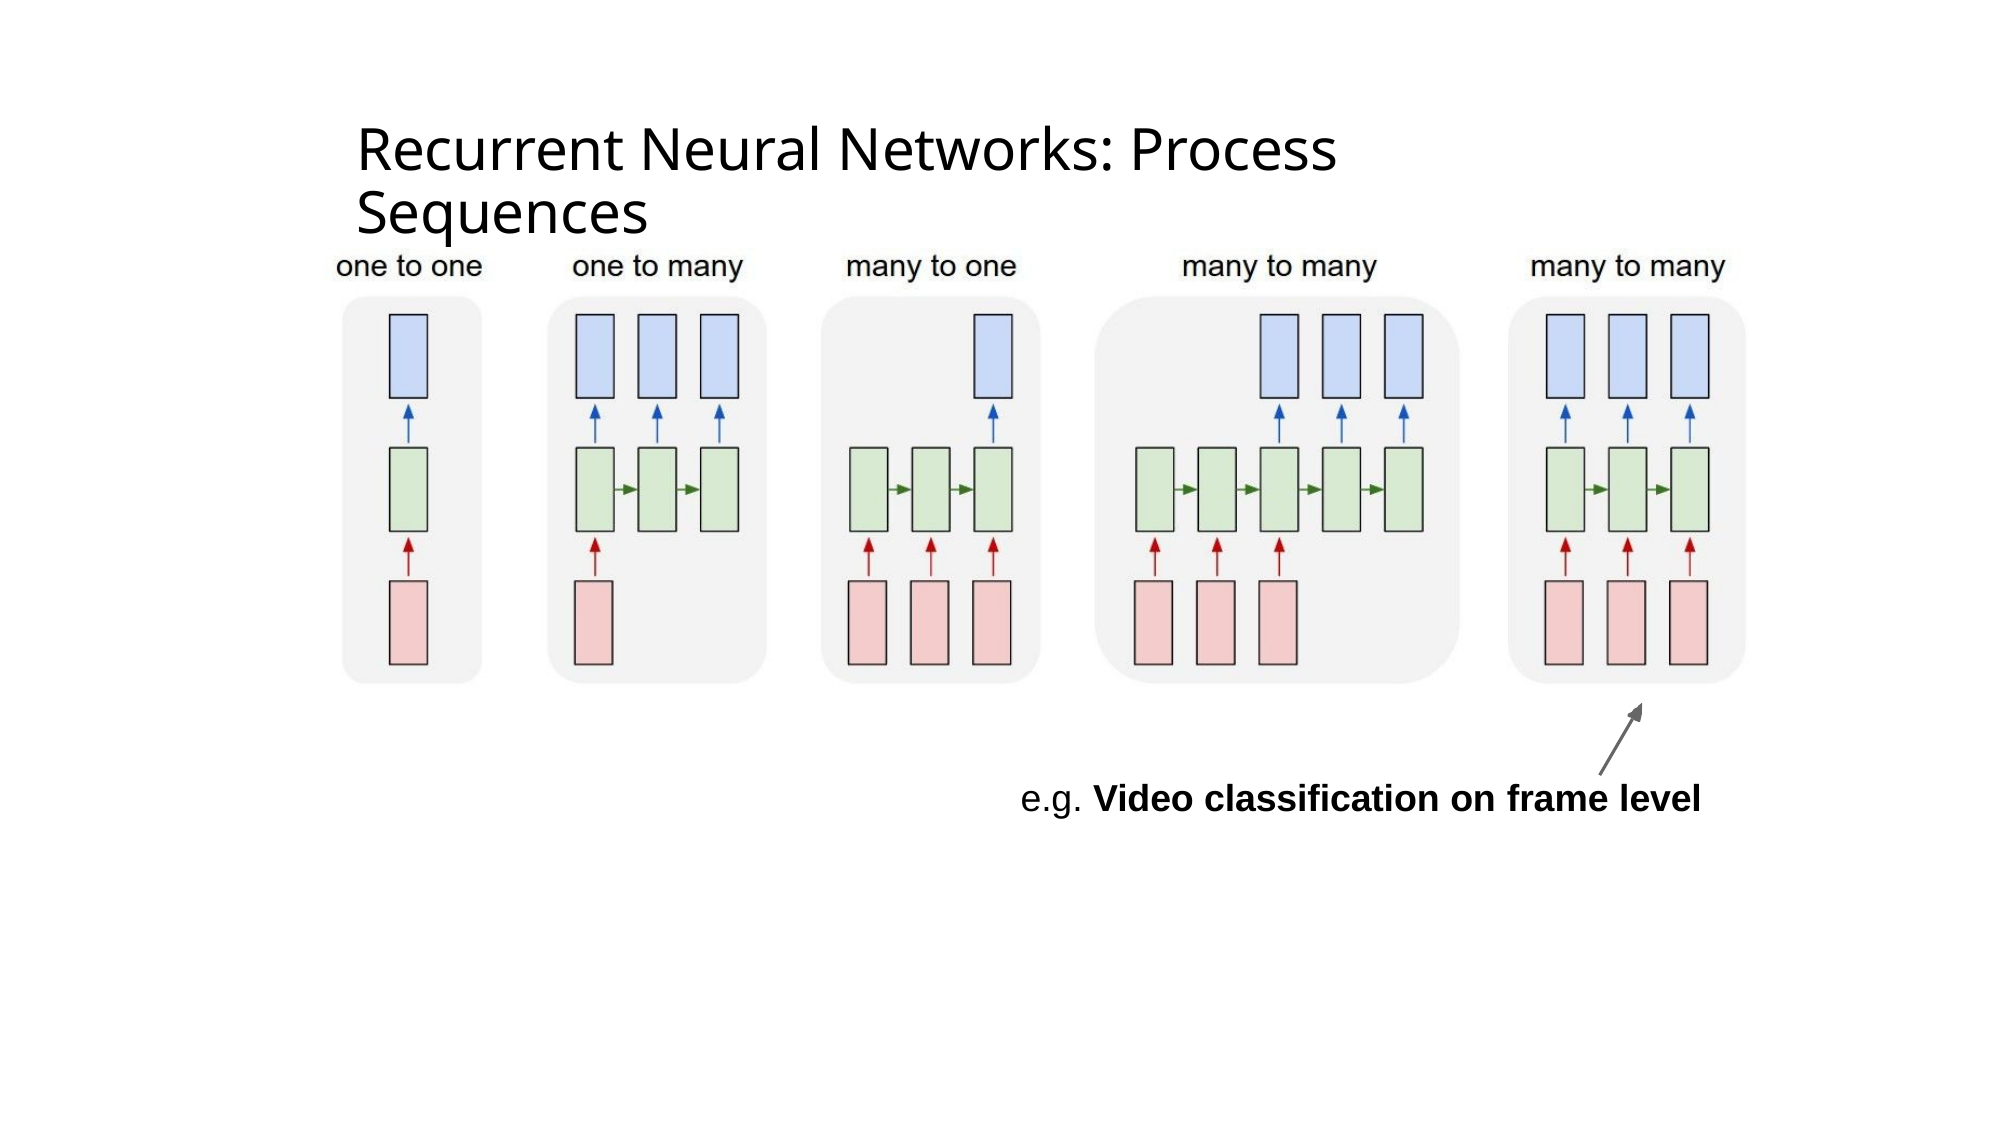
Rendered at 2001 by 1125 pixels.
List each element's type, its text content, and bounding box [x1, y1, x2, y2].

title Recurrent Neural Networks: Process Sequences [354, 86, 1611, 277]
text_box [1627, 703, 1643, 722]
text_box [323, 248, 1749, 688]
text_box e.g. Video classification on frame level [1018, 771, 1708, 819]
